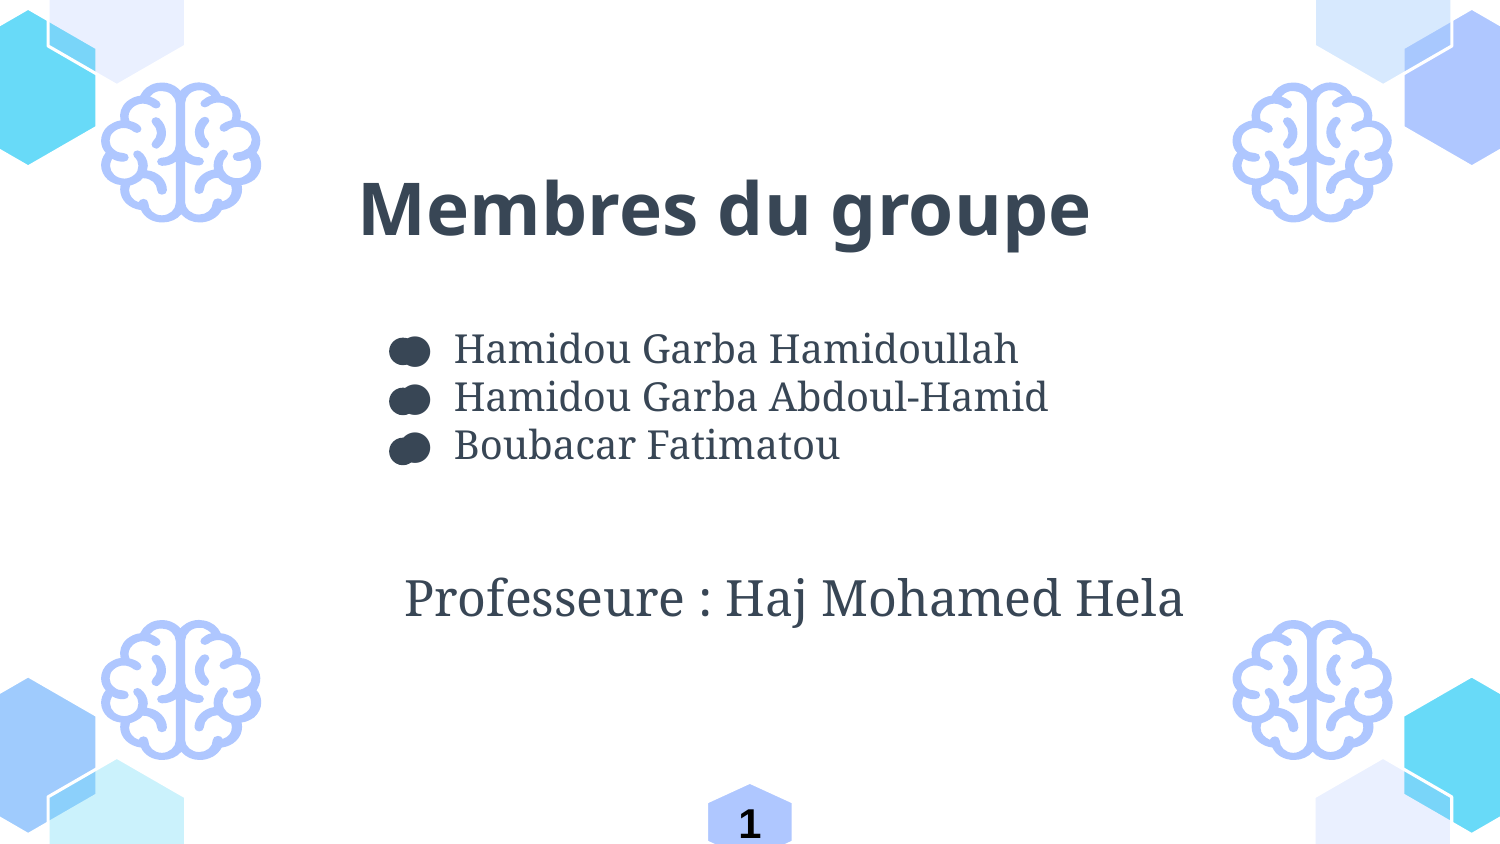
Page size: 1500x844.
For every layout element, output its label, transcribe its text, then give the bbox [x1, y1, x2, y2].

title Membres du groupe [93, 147, 1357, 242]
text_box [100, 82, 262, 223]
text_box Professeure : Haj Mohamed Hela [389, 551, 1253, 642]
text_box [389, 337, 417, 366]
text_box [1232, 619, 1393, 761]
text_box [389, 437, 417, 466]
text_box [389, 387, 417, 416]
text_box Hamidou Garba Hamidoullah Hamidou Garba Abdoul-Hamid Boubacar Fatimatou [366, 308, 1066, 490]
text_box 1 [706, 782, 794, 844]
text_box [1232, 82, 1393, 223]
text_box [100, 619, 262, 761]
